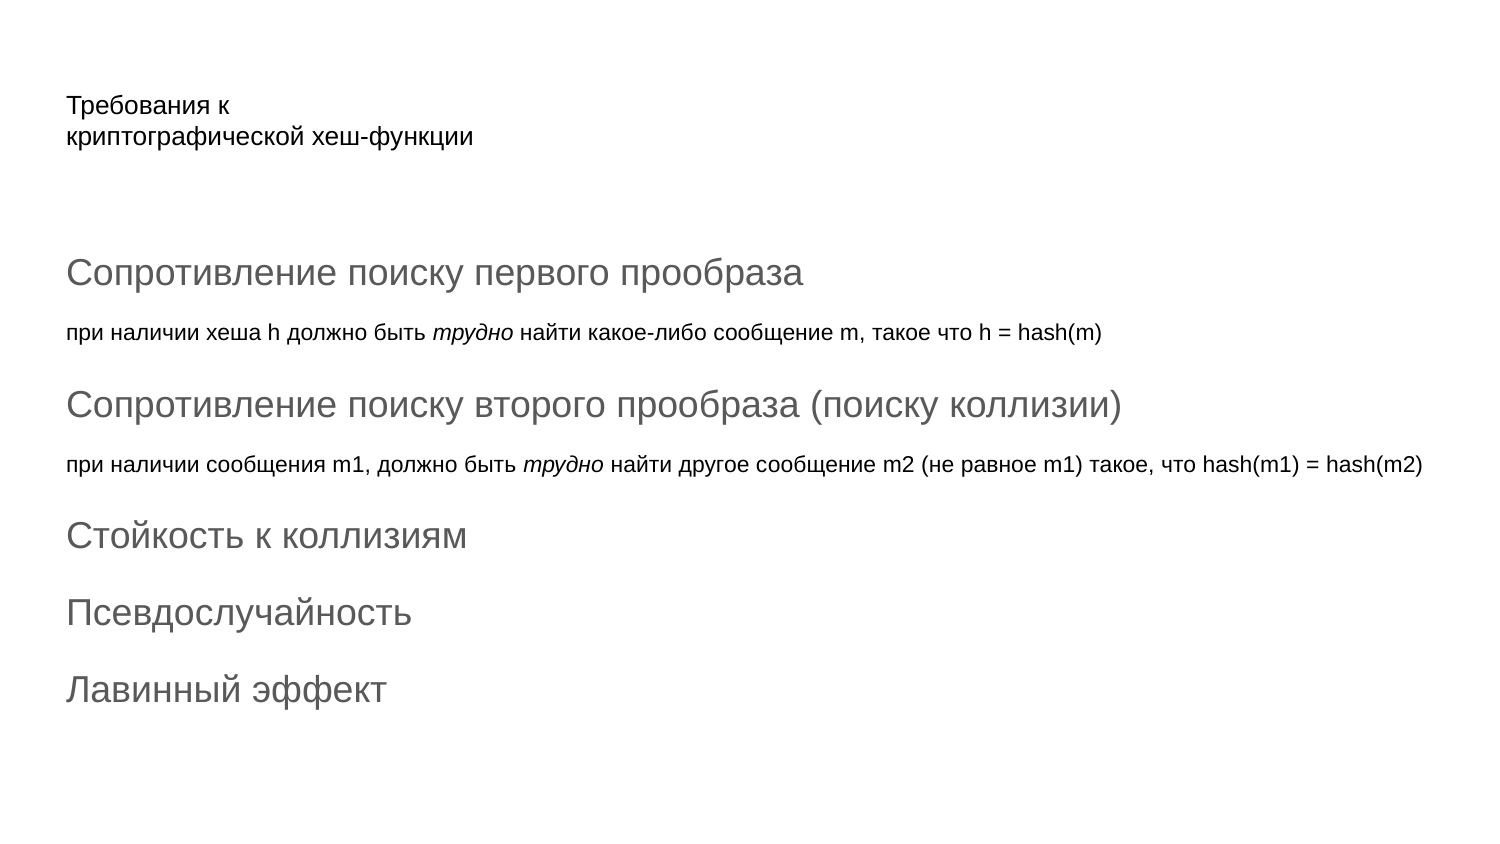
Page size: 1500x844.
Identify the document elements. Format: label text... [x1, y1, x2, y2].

title Требования к криптографической хеш-функции [51, 72, 1449, 167]
list Сопротивление поиску первого прообраза при наличии хеша h должно быть трудно найти какое-либо сообщение m, такое что h = hash(m) Сопротивление поиску второго прообраза (поиску коллизии) при наличии сообщения m1, должно быть трудно найти другое сообщение m2 (не равное m1) такое, что hash(m1) = hash(m2) Стойкость к коллизиям Псевдослучайность Лавинный эффект [51, 226, 1449, 787]
